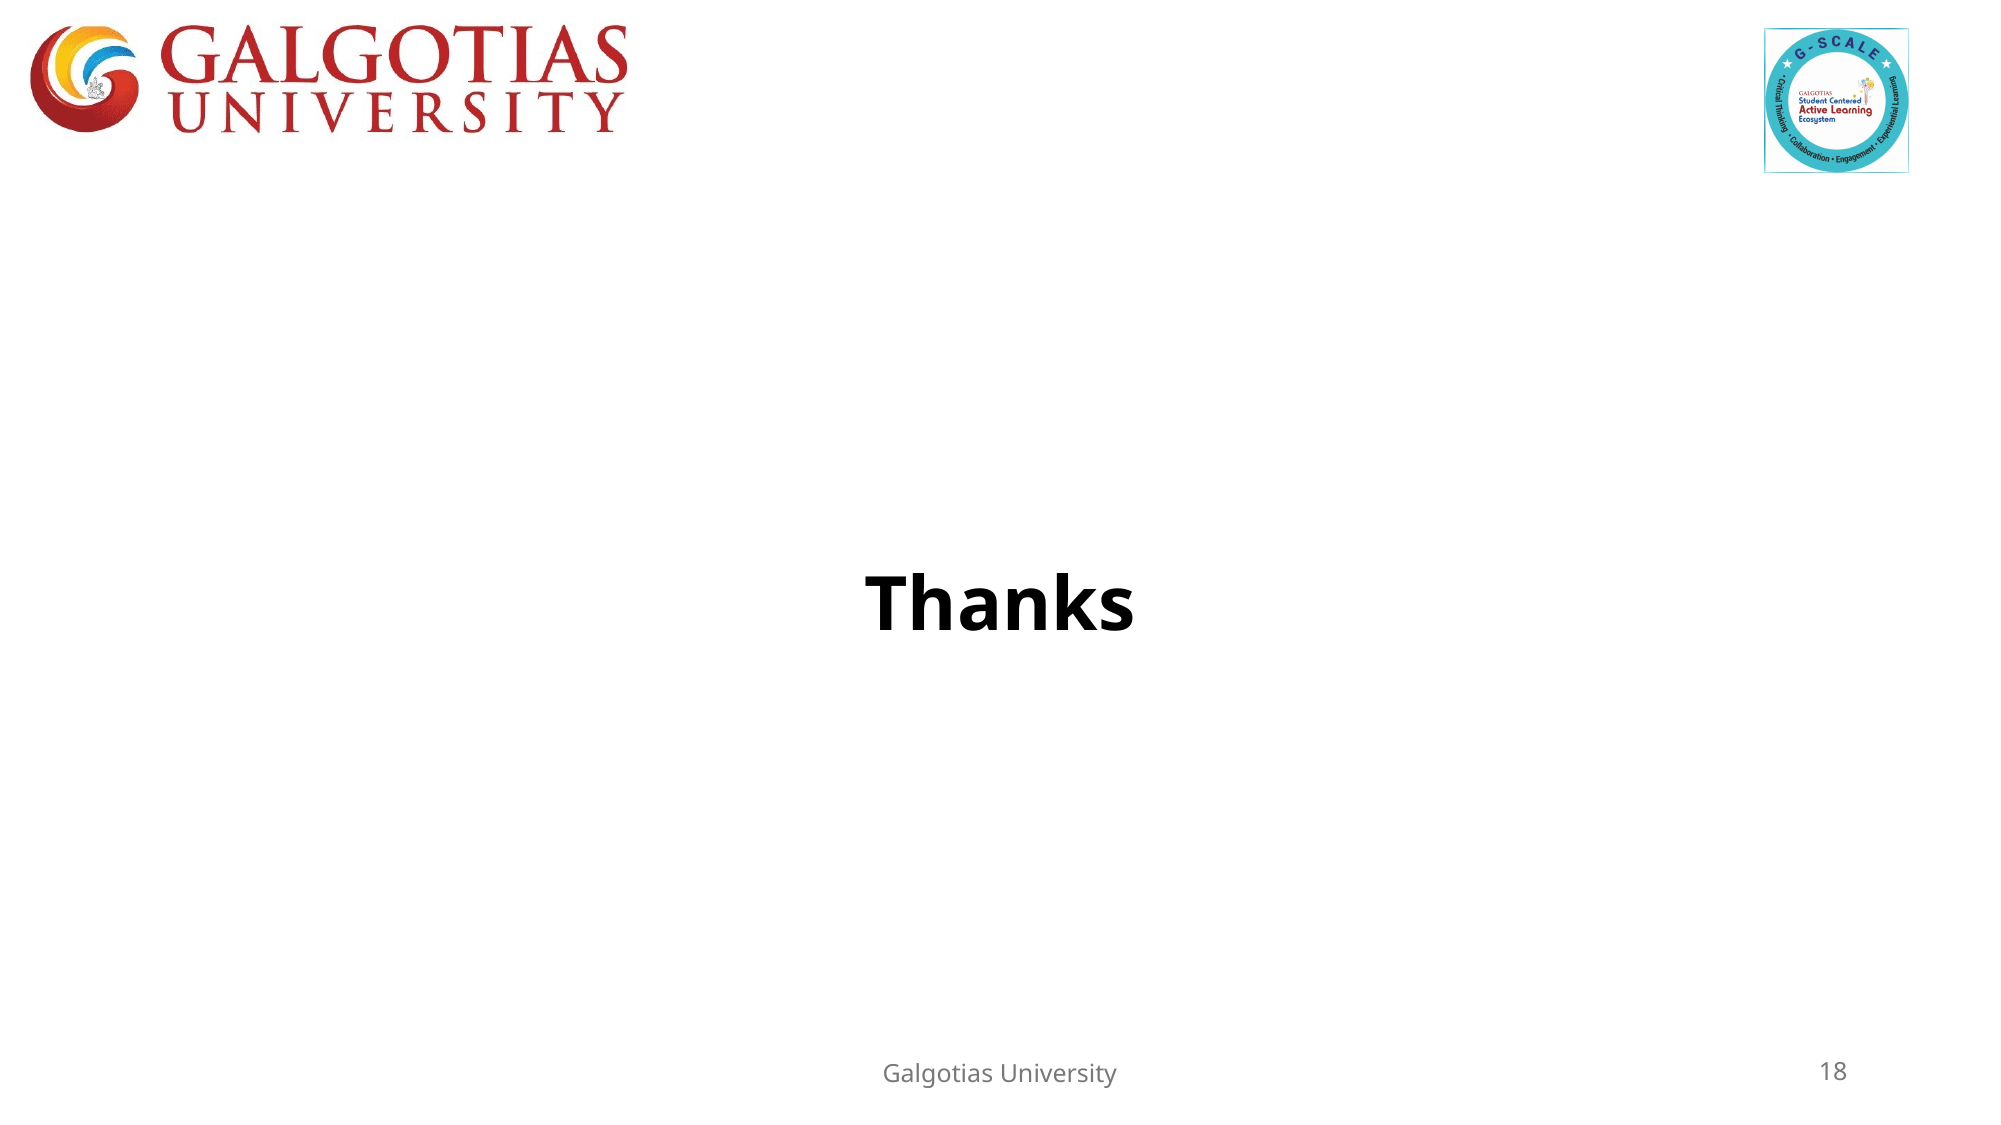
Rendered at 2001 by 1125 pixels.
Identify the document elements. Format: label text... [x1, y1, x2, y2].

picture [16, 18, 641, 141]
slide_number 18 [1412, 1042, 1863, 1103]
list Thanks [137, 299, 1863, 1014]
picture [1764, 28, 1909, 173]
footer Galgotias University [662, 1042, 1338, 1103]
